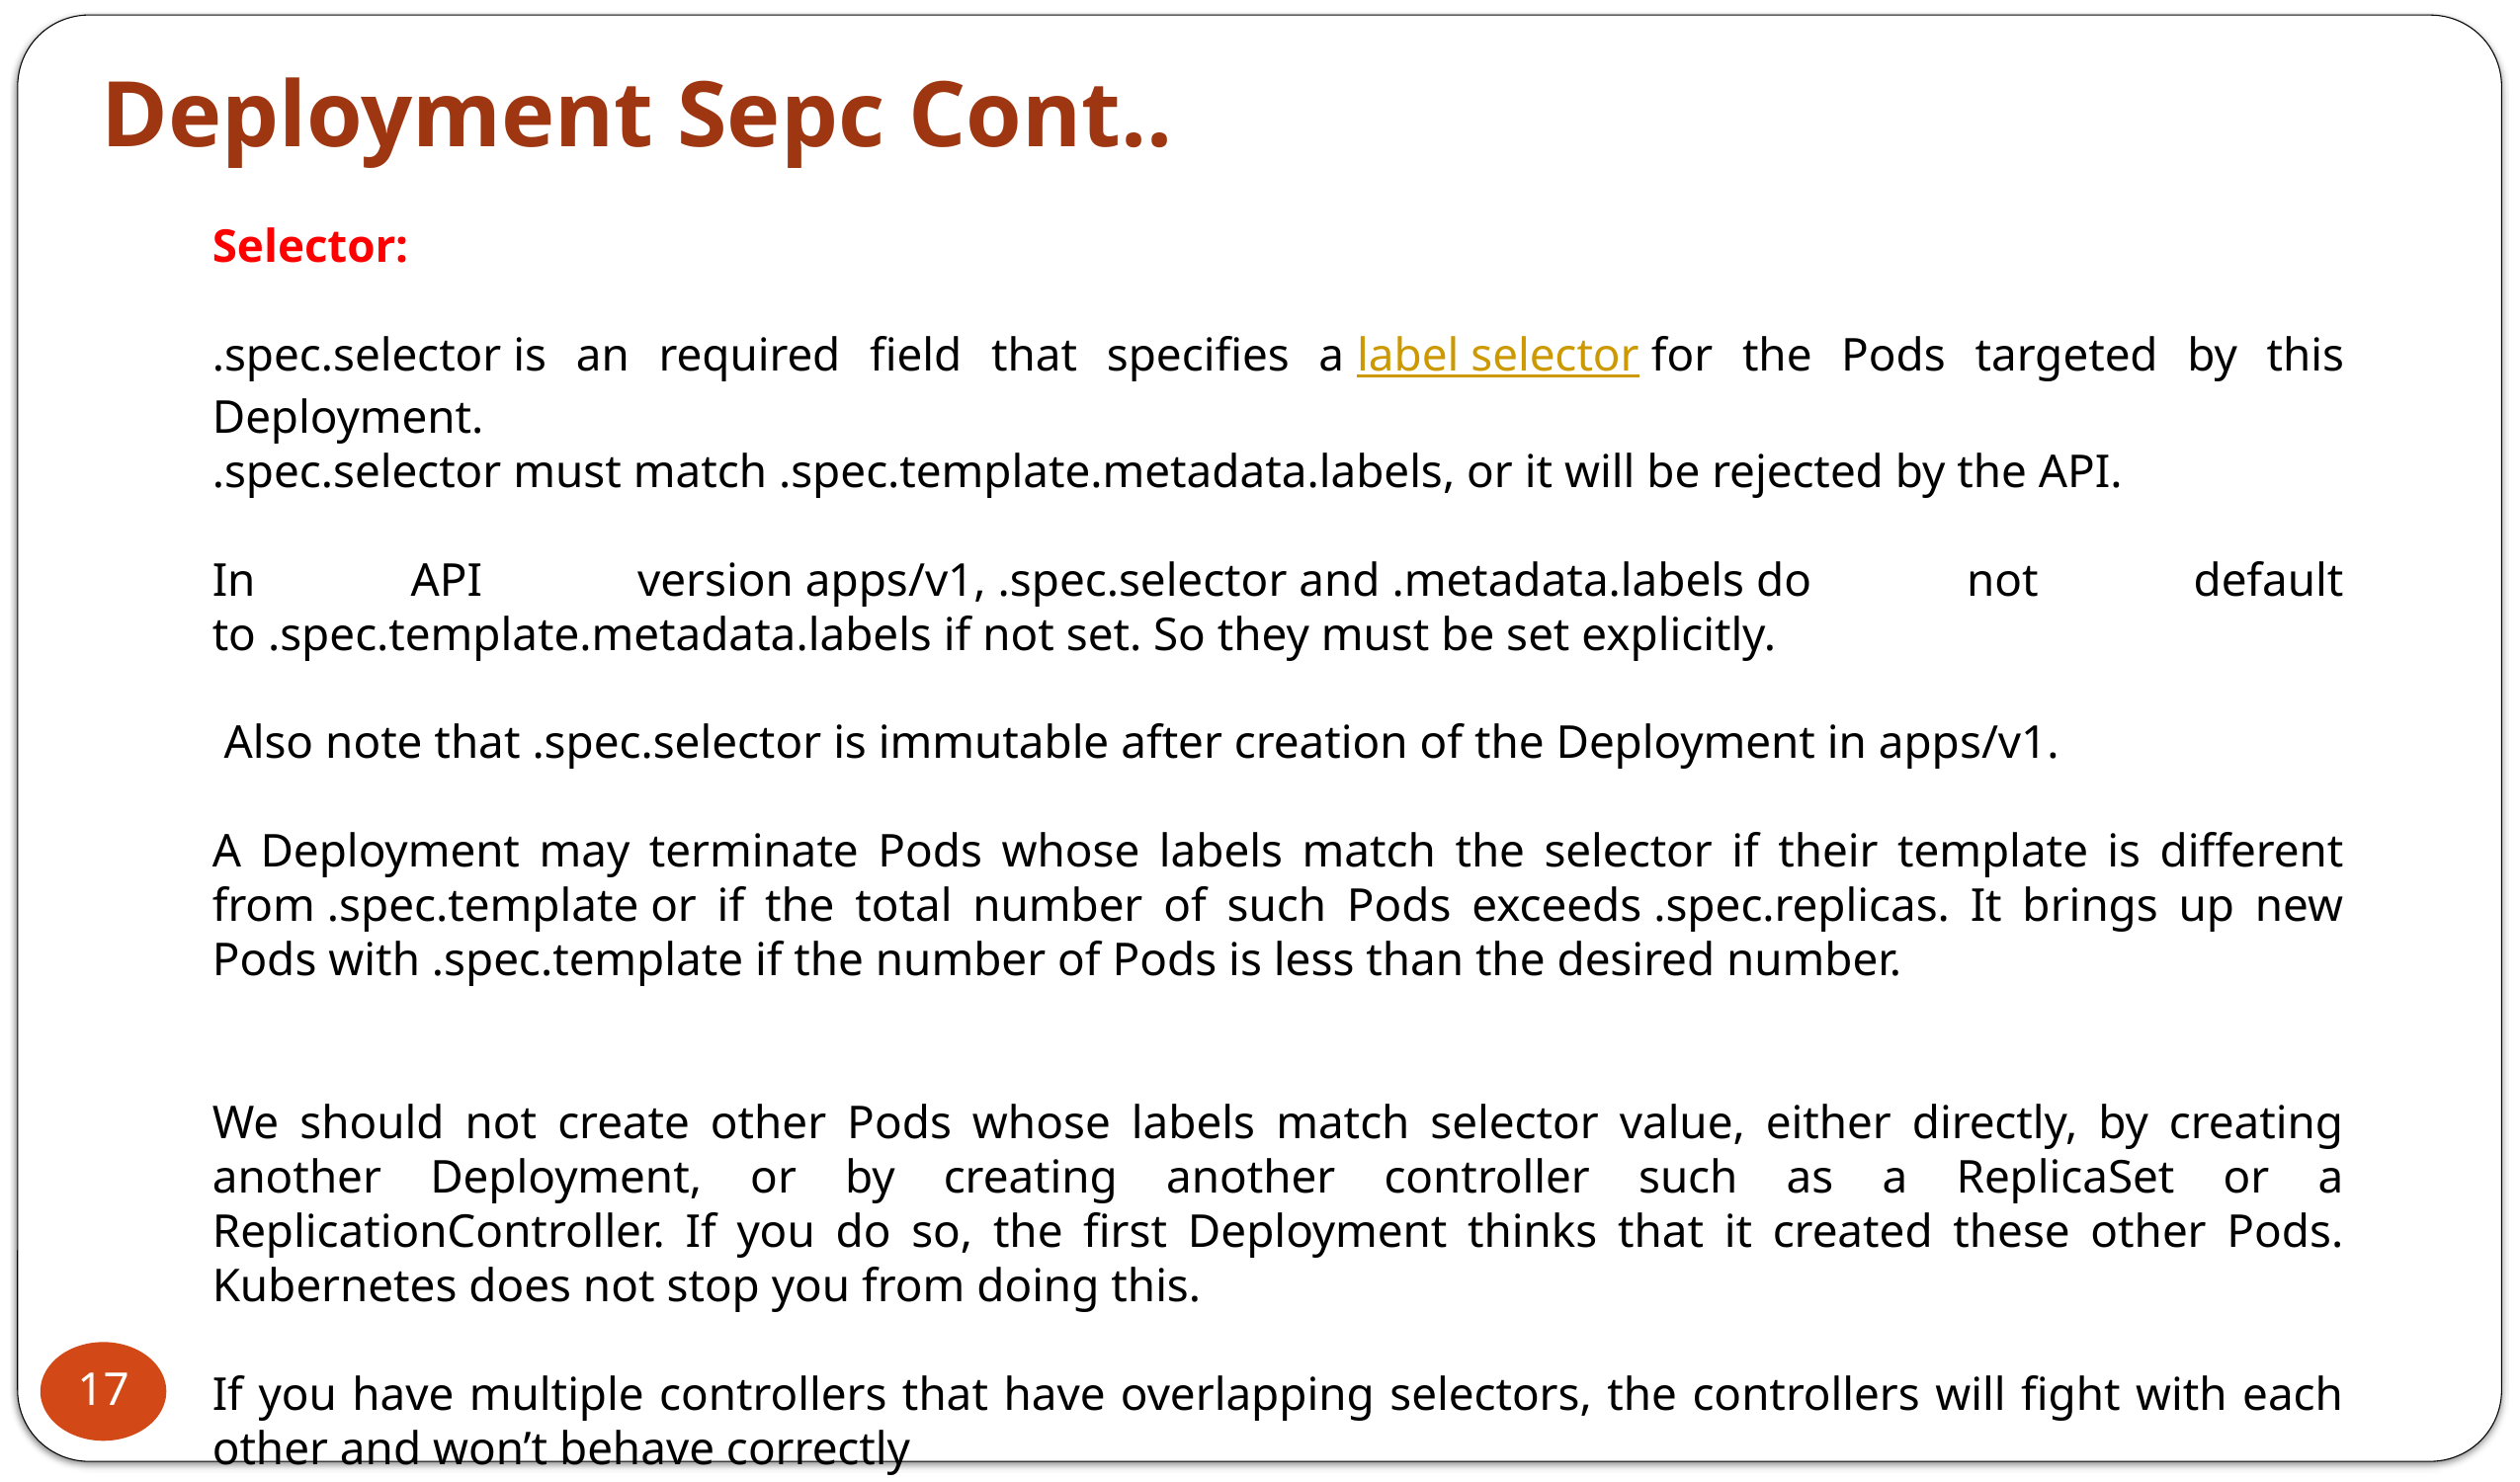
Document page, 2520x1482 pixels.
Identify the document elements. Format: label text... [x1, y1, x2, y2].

text_box Deployment Sepc Cont.. [86, 48, 2088, 282]
slide_number 17 [40, 1342, 167, 1441]
text_box Selector: .spec.selector is an required field that specifies a label selector for the Pods targeted by this Deployment. .spec.selector must match .spec.template.metadata.labels, or it will be rejected by the API. In API version apps/v1, .spec.selector and .metadata.labels do not default to .spec.template.metadata.labels if not set. So they must be set explicitly. Also note that .spec.selector is immutable after creation of the Deployment in apps/v1. A Deployment may terminate Pods whose labels match the selector if their template is different from .spec.template or if the total number of such Pods exceeds .spec.replicas. It brings up new Pods with .spec.template if the number of Pods is less than the desired number. We should not create other Pods whose labels match selector value, either directly, by creating another Deployment, or by creating another controller such as a ReplicaSet or a ReplicationController. If you do so, the first Deployment thinks that it created these other Pods. Kubernetes does not stop you from doing this. If you have multiple controllers that have overlapping selectors, the controllers will fight with each other and won’t behave correctly [197, 209, 2360, 1482]
